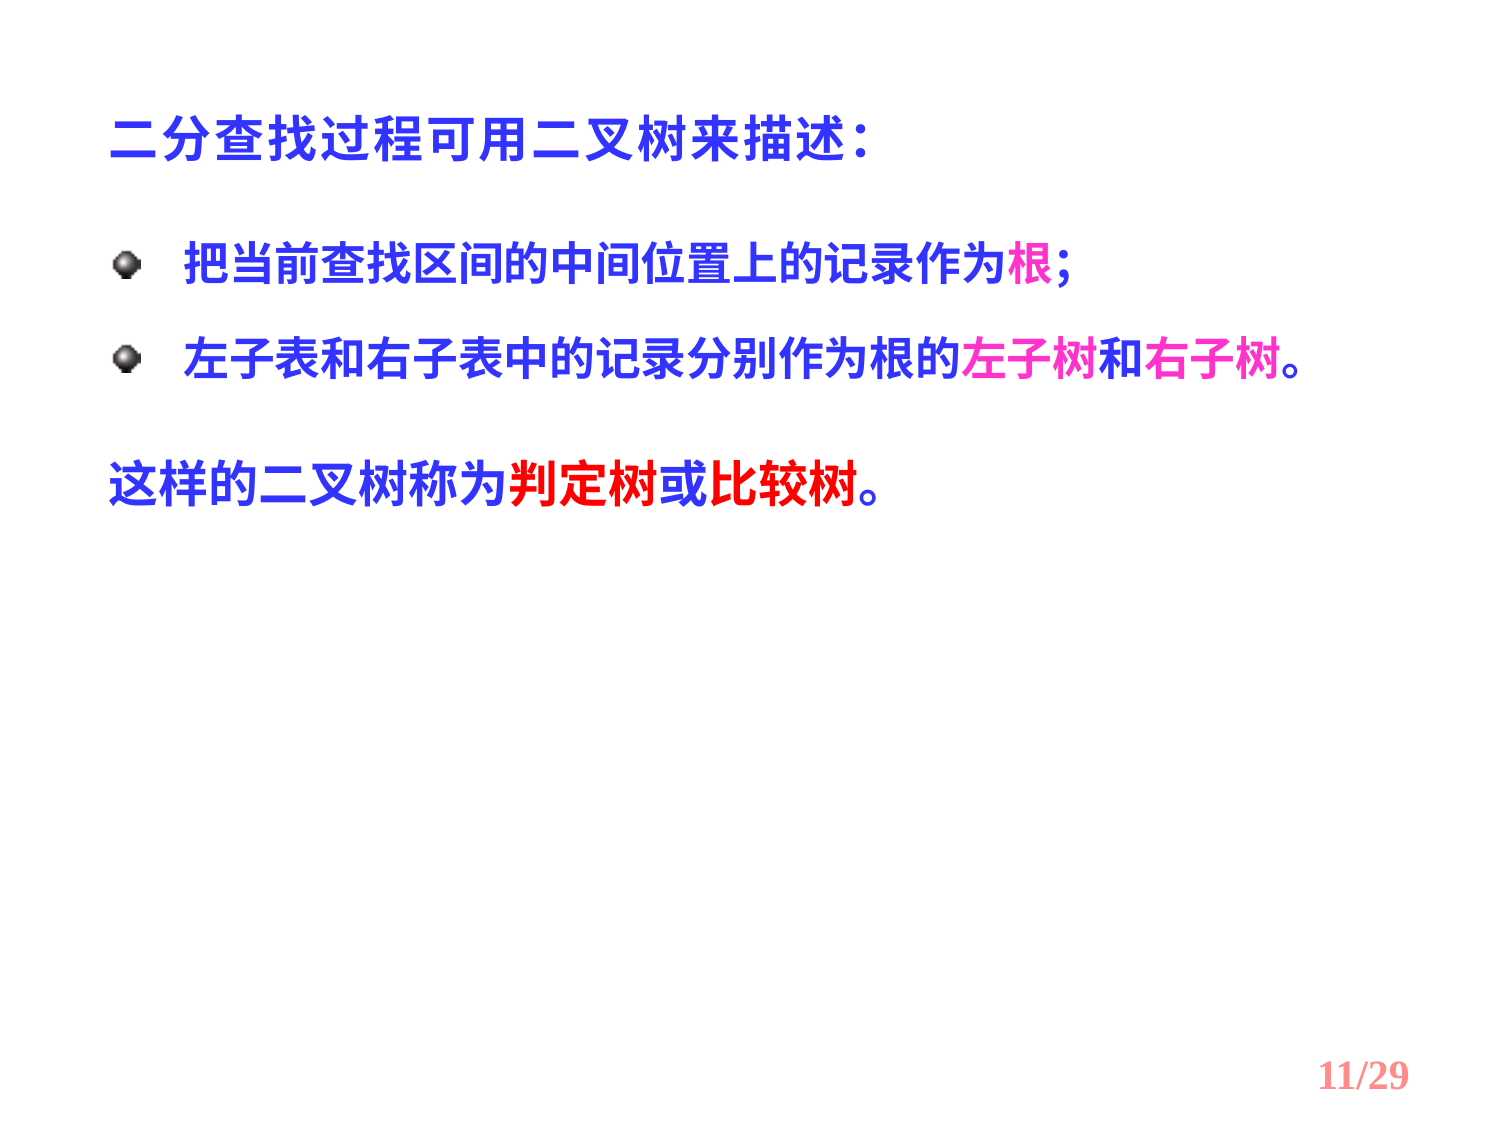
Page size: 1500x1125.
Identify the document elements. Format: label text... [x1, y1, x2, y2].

picture [108, 340, 141, 373]
slide_number 11/29 [1074, 1042, 1425, 1103]
text_box 把当前查找区间的中间位置上的记录作为根； 左子表和右子表中的记录分别作为根的左子树和右子树。 [93, 210, 1395, 392]
text_box 二分查找过程可用二叉树来描述： [93, 81, 914, 210]
picture [108, 246, 141, 279]
text_box 这样的二叉树称为判定树或比较树。 [93, 445, 1055, 520]
